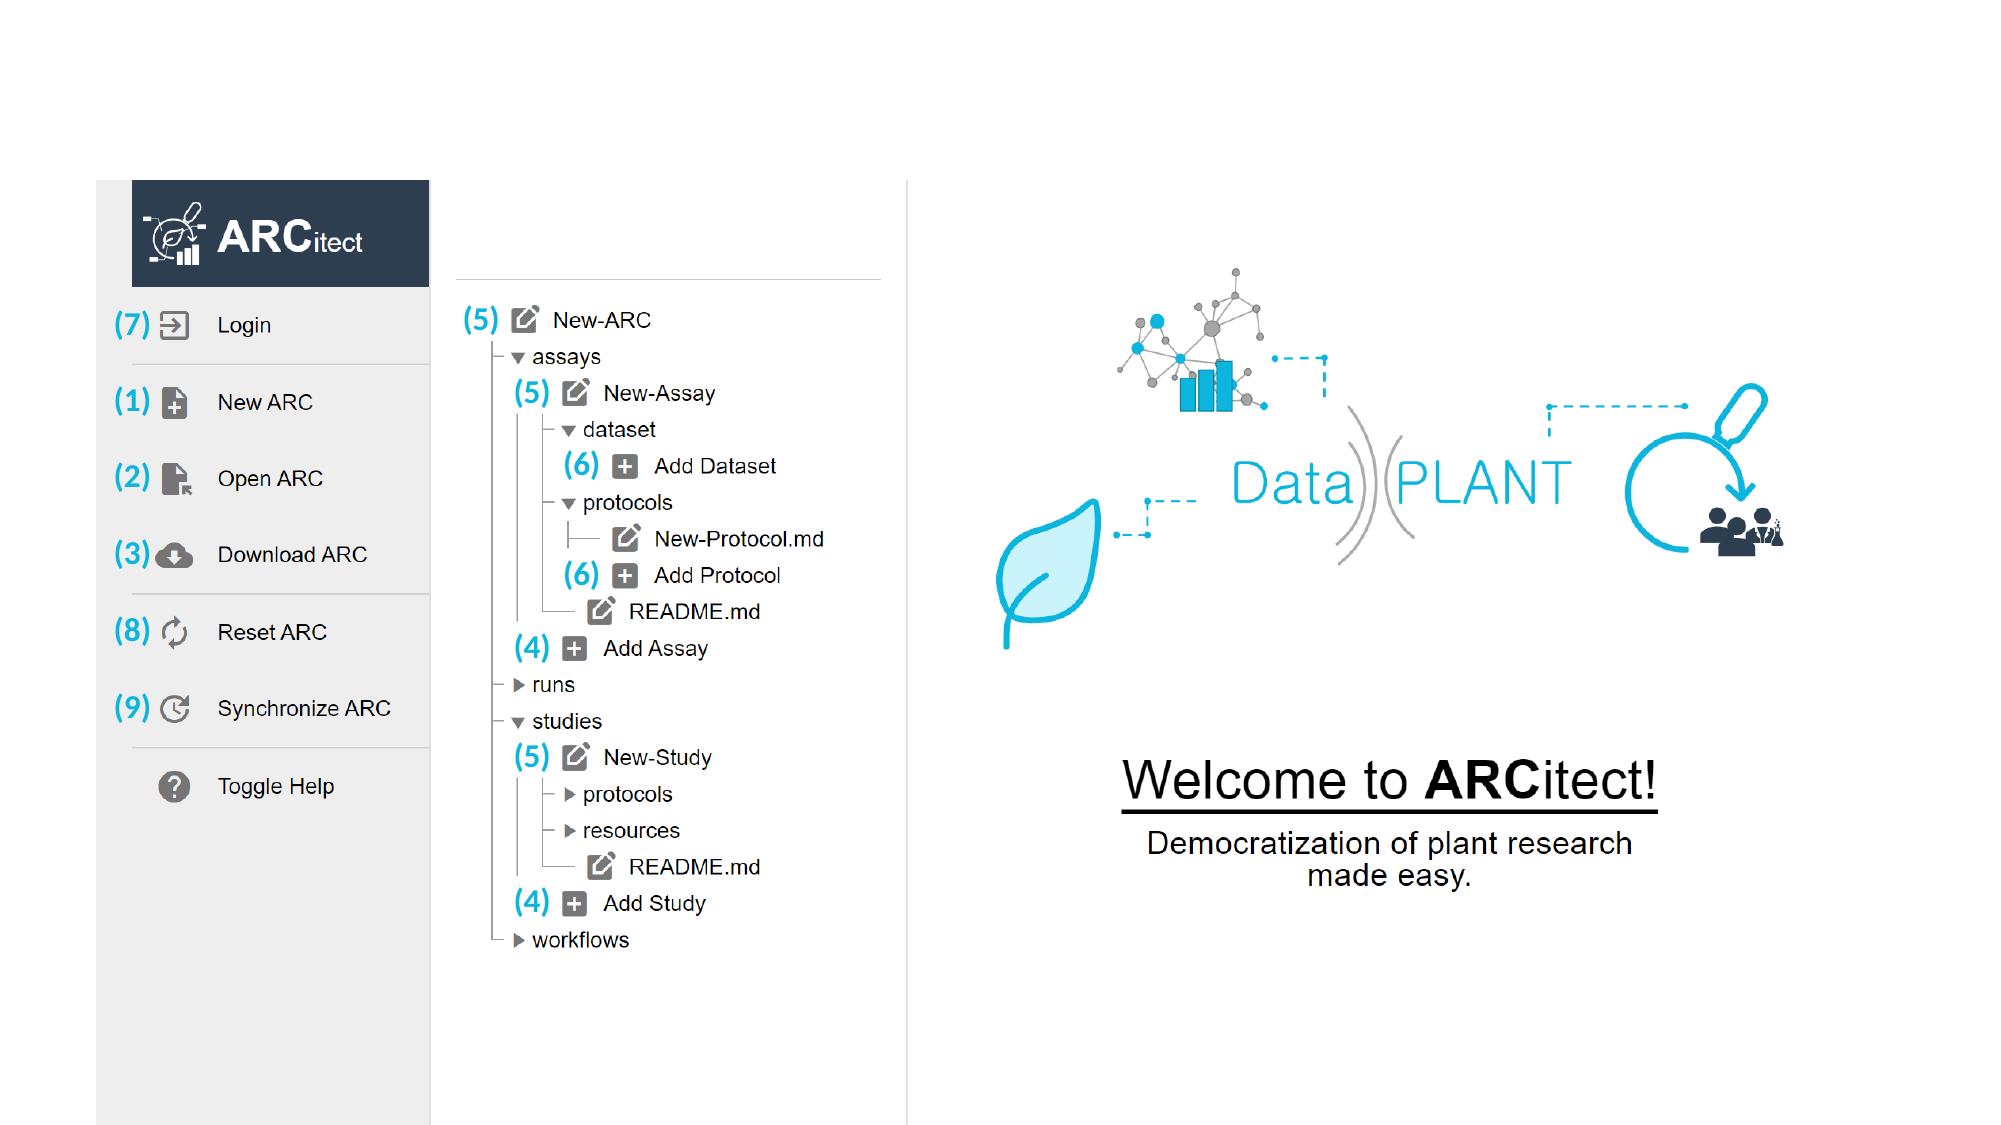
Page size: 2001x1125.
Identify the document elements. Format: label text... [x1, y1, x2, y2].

picture [132, 180, 1867, 1125]
text_box (9) [99, 678, 132, 733]
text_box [498, 362, 567, 418]
text_box (3) [99, 523, 132, 579]
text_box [498, 871, 567, 927]
text_box (8) [99, 601, 132, 656]
text_box (2) [99, 446, 132, 502]
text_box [446, 289, 516, 346]
text_box [95, 179, 1001, 1125]
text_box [498, 726, 567, 782]
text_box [547, 543, 617, 600]
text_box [547, 434, 617, 490]
text_box (1) [99, 370, 132, 426]
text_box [498, 617, 567, 673]
text_box (7) [99, 294, 132, 349]
